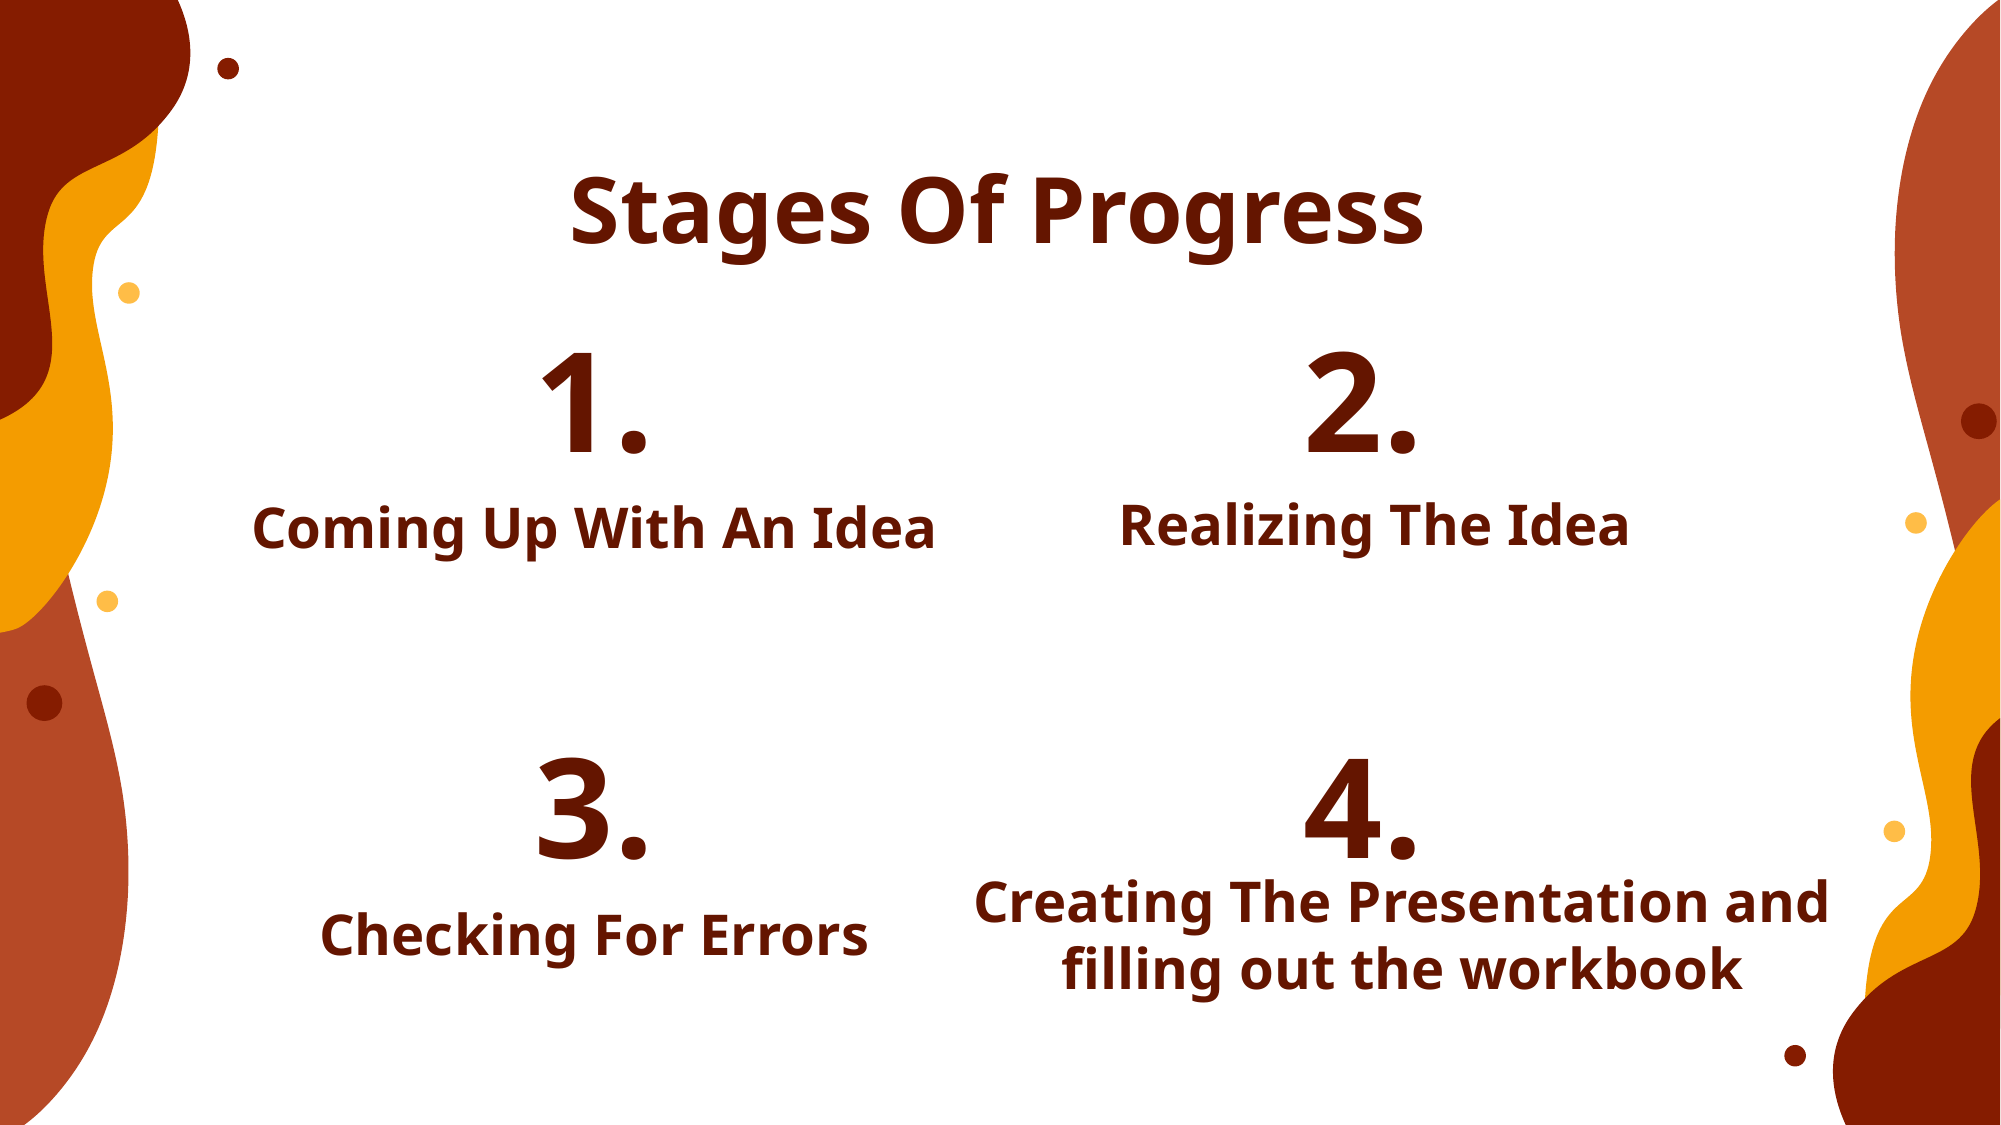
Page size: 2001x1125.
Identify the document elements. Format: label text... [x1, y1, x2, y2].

title 4. [1249, 741, 1477, 888]
title Stages Of Progress [527, 144, 1469, 270]
title 3. [480, 741, 708, 888]
subtitle Coming Up With An Idea [190, 486, 998, 565]
title 1. [480, 334, 708, 481]
subtitle Checking For Errors [275, 894, 914, 973]
title 2. [1249, 334, 1477, 481]
subtitle Creating The Presentation and filling out the workbook [944, 894, 1861, 973]
subtitle Realizing The Idea [956, 484, 1795, 563]
